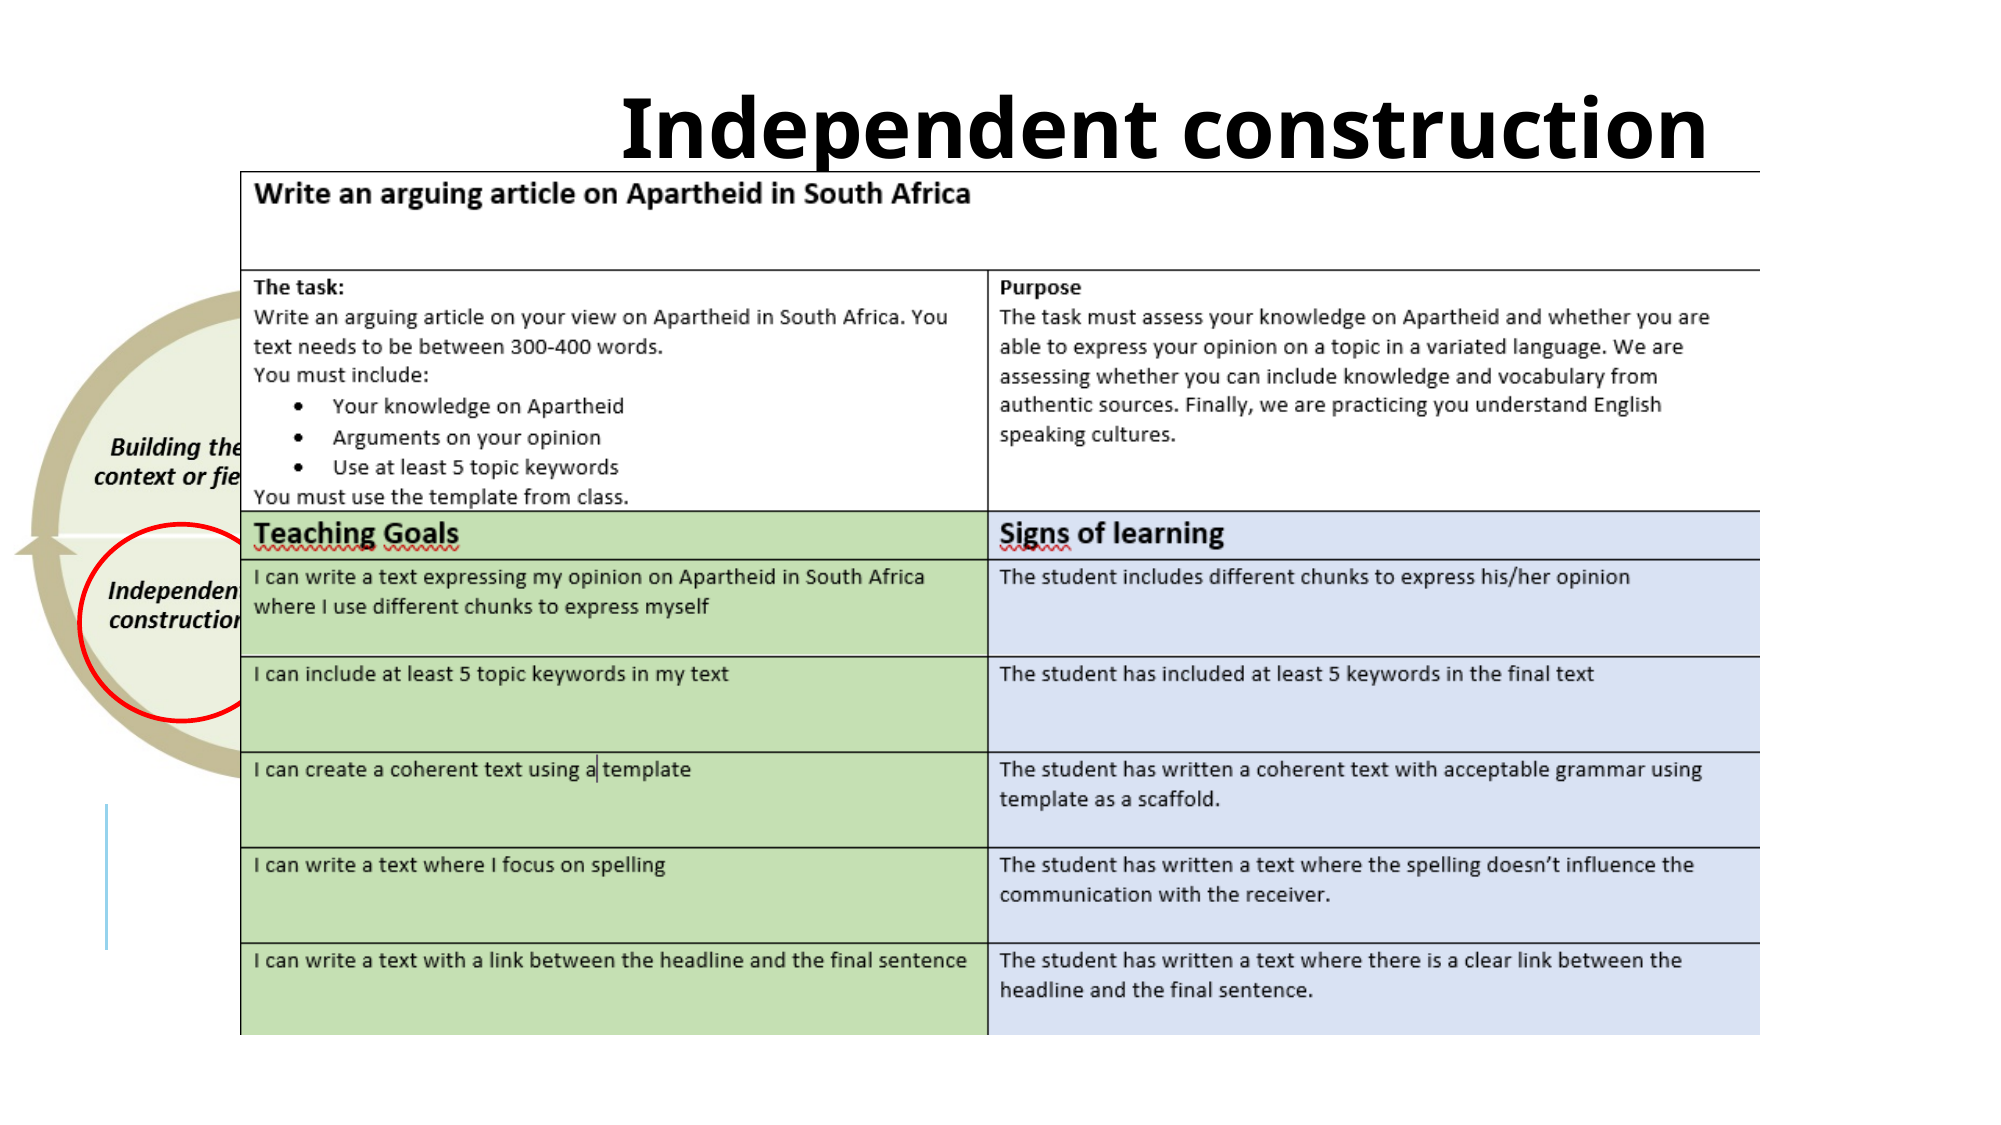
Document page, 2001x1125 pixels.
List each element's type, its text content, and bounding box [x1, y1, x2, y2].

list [13, 268, 240, 805]
text_box Independent construction [606, 68, 1915, 183]
picture [240, 171, 1760, 1035]
